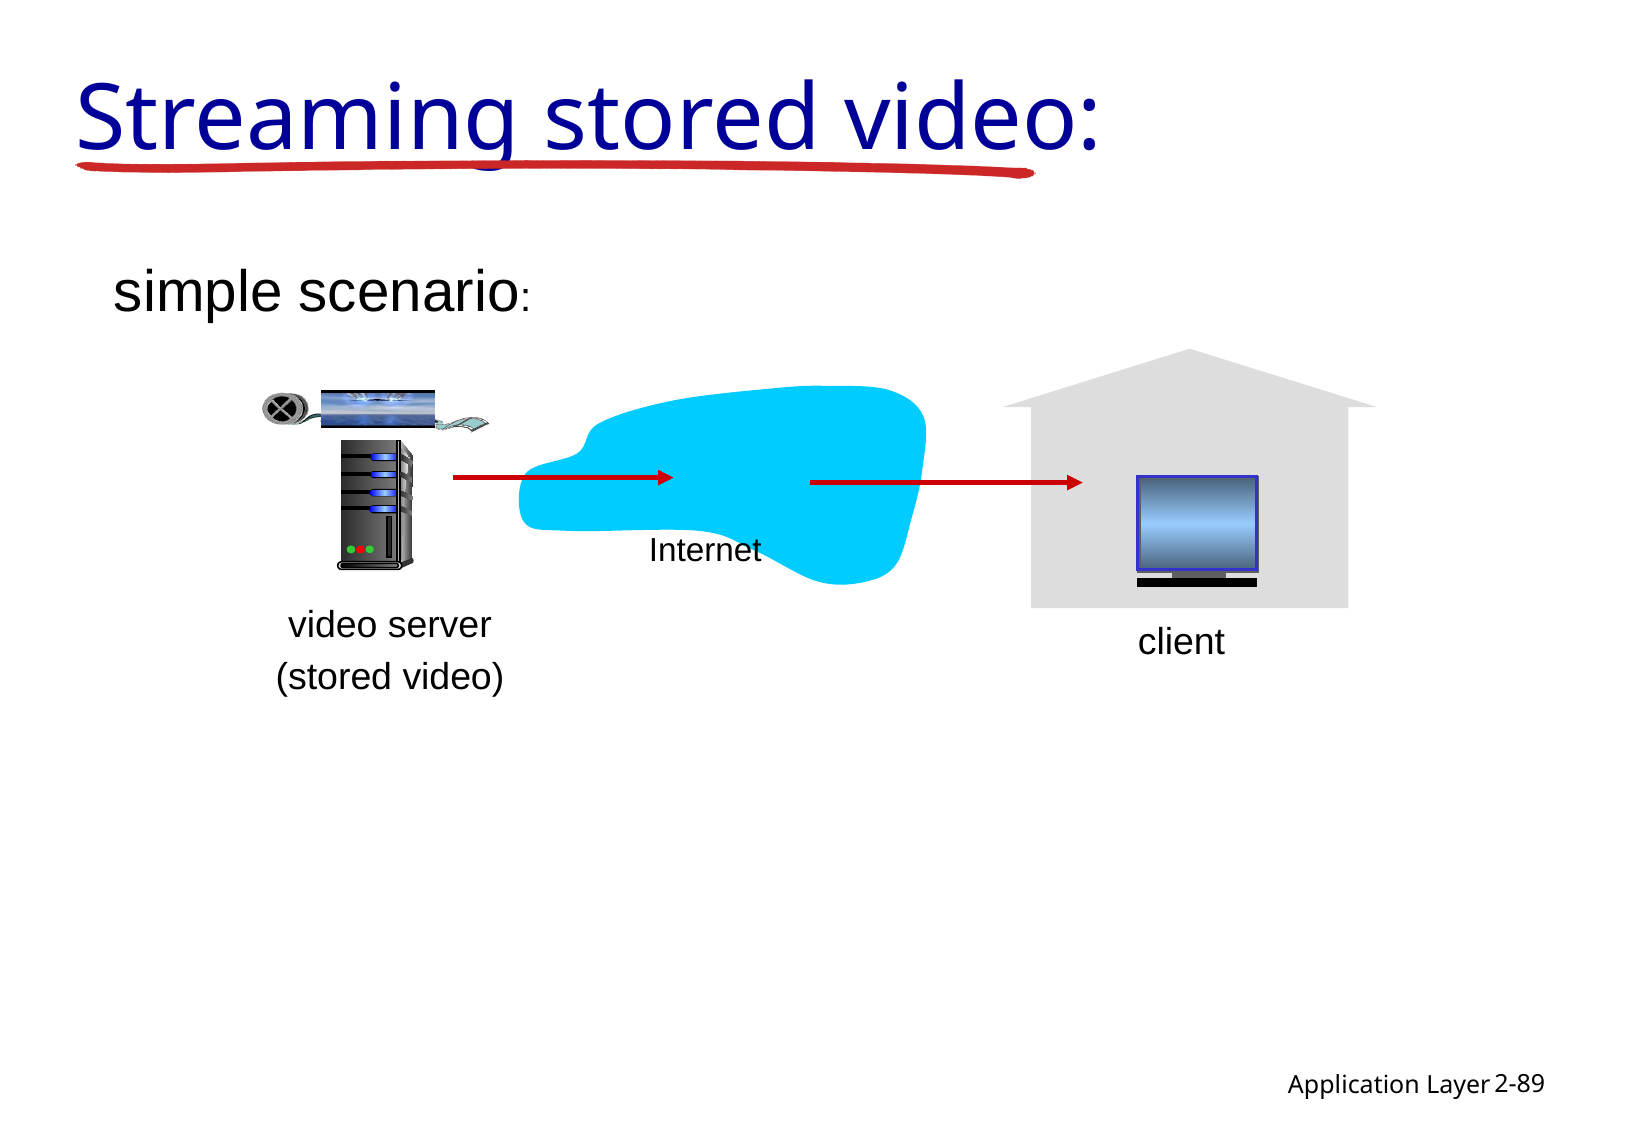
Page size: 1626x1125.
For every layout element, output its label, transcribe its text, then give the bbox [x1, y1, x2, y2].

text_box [261, 379, 490, 440]
text_box video server (stored video) [260, 592, 520, 705]
title Streaming stored video: [60, 19, 1442, 207]
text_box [1002, 348, 1378, 609]
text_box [1136, 476, 1258, 586]
text_box simple scenario: [99, 245, 547, 331]
text_box [518, 385, 927, 585]
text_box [337, 447, 414, 570]
slide_number 2-89 [1479, 1059, 1600, 1106]
text_box client [1123, 618, 1241, 670]
footer Application Layer [990, 1060, 1506, 1109]
picture [71, 154, 1047, 184]
text_box Internet [634, 520, 777, 576]
